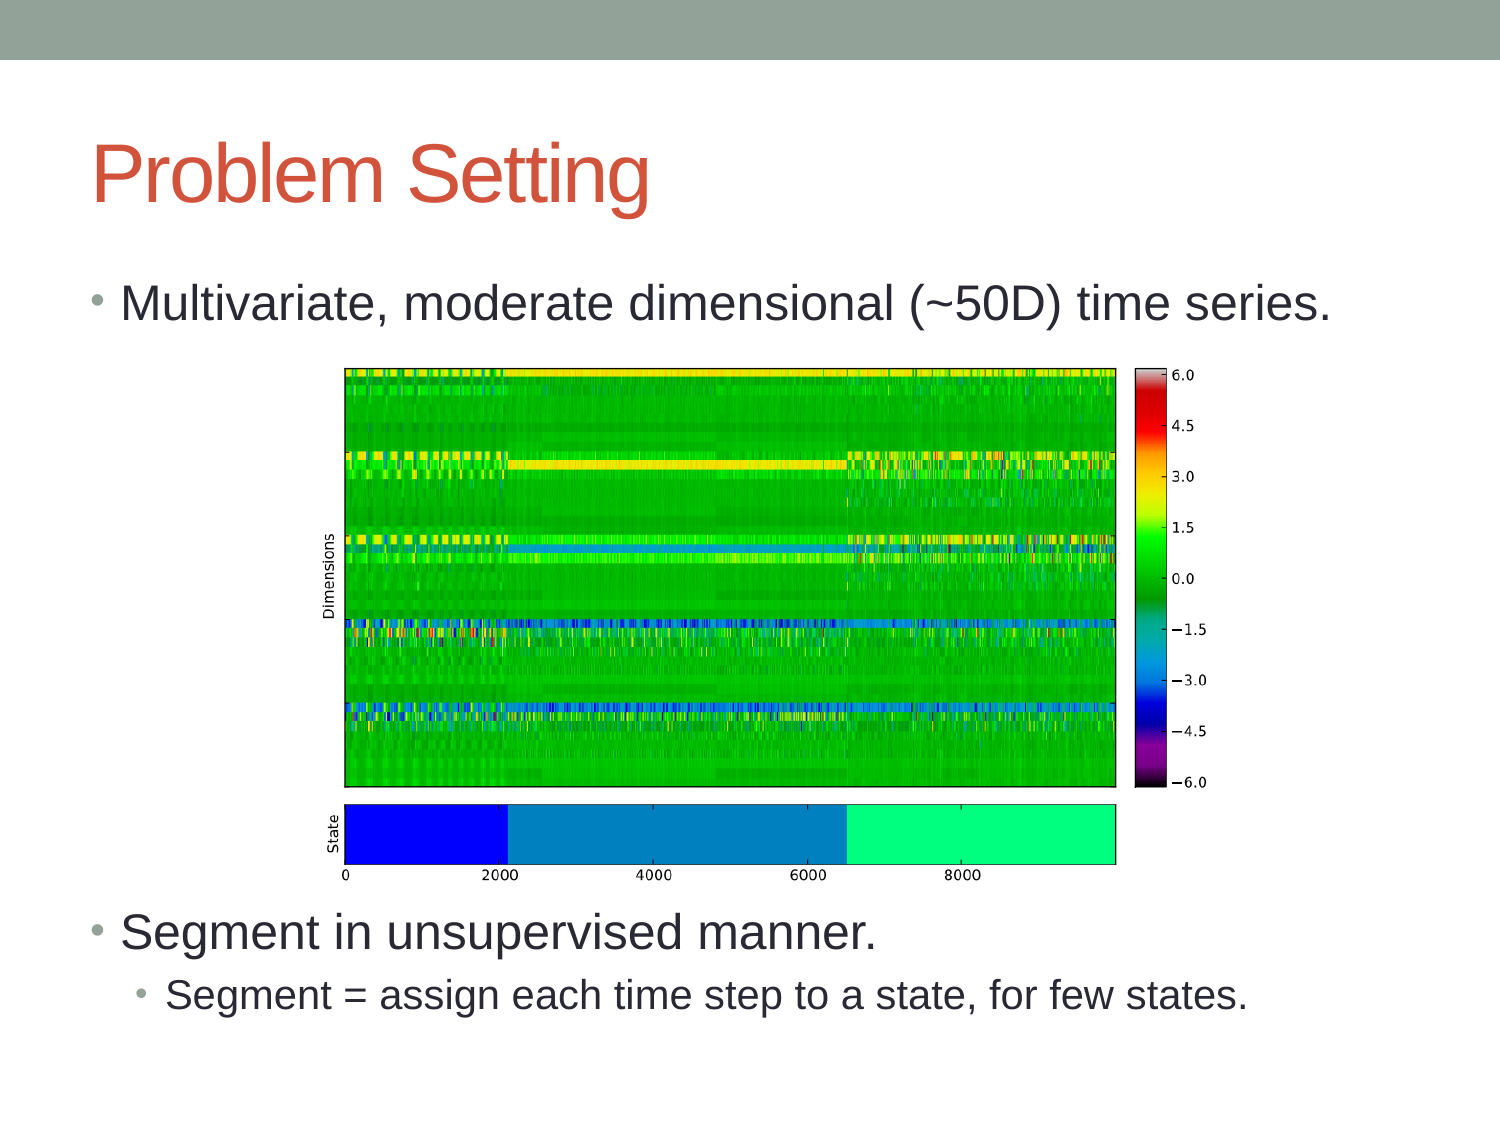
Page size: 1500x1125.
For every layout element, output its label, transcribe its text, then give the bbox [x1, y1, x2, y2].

picture [313, 359, 1211, 888]
title Problem Setting [75, 87, 1425, 250]
list Multivariate, moderate dimensional (~50D) time series. Segment in unsupervised manner. Segment = assign each time step to a state, for few states. [75, 262, 1425, 1063]
